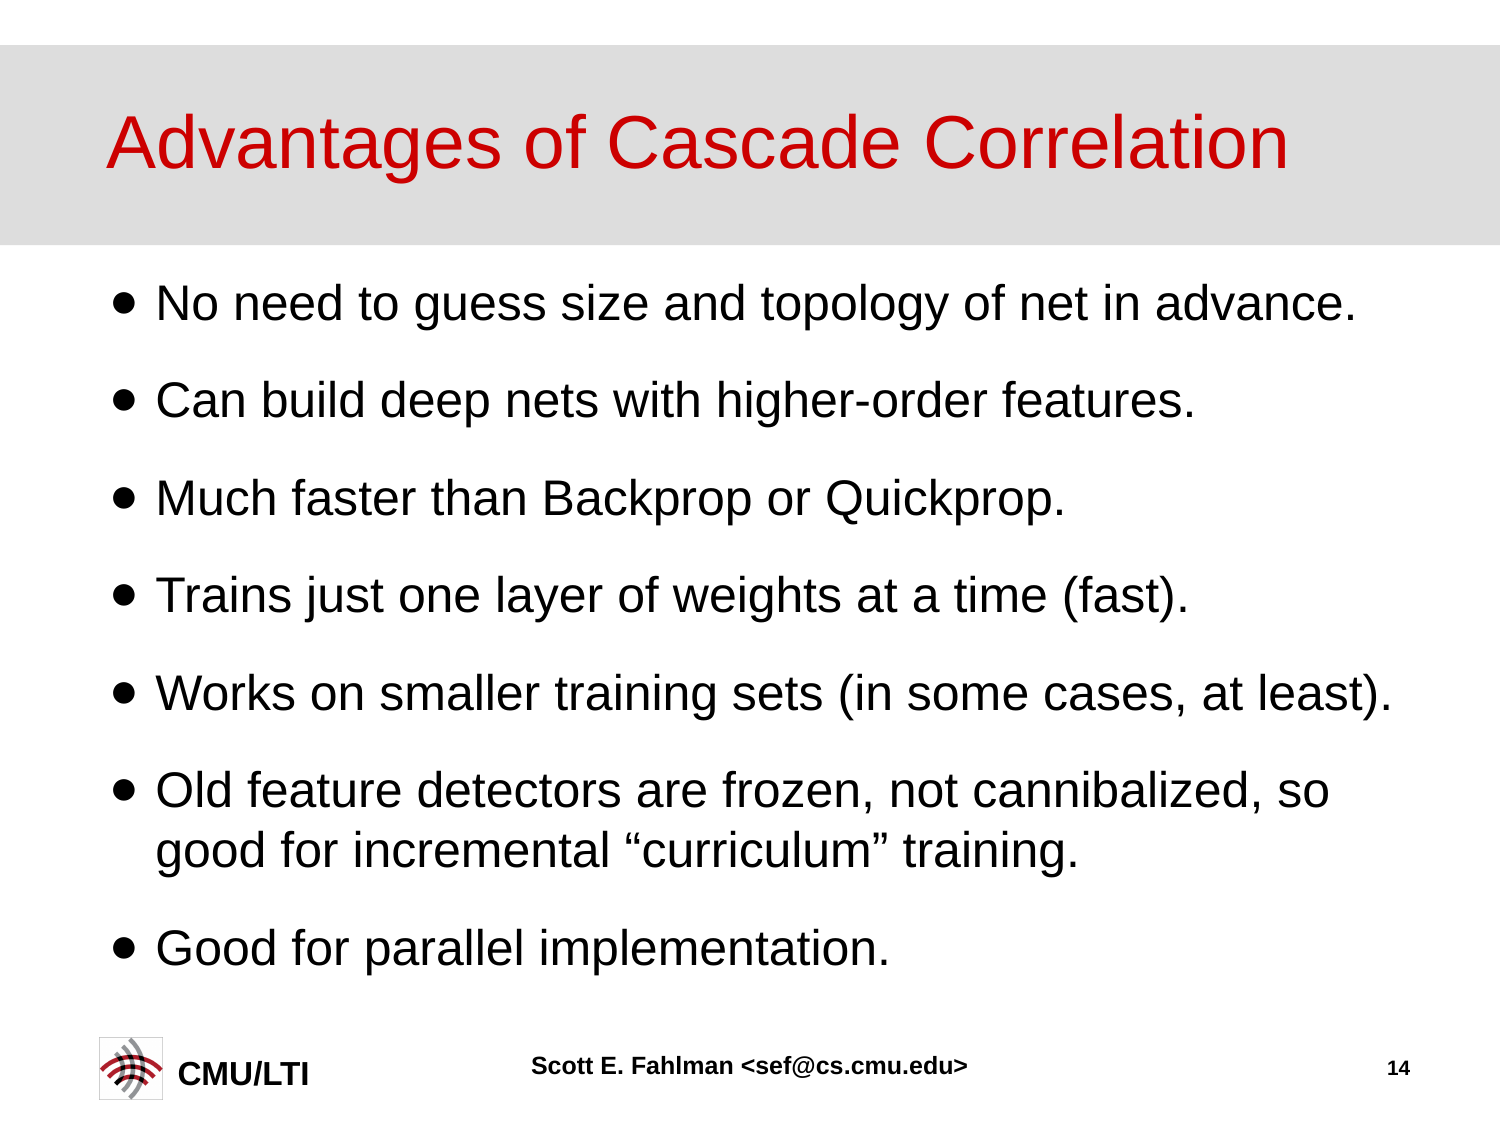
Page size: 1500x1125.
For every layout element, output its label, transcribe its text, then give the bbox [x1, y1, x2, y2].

slide_number 14 [1076, 1049, 1426, 1088]
picture [99, 1037, 163, 1100]
title Advantages of Cascade Correlation [91, 44, 1426, 233]
list No need to guess size and topology of net in advance. Can build deep nets with higher-order features. Much faster than Backprop or Quickprop. Trains just one layer of weights at a time (fast). Works on smaller training sets (in some cases, at least). Old feature detectors are frozen, not cannibalized, so good for incremental “curriculum” training. Good for parallel implementation. [74, 262, 1426, 1006]
footer Scott E. Fahlman <sef@cs.cmu.edu> [424, 1049, 1076, 1088]
